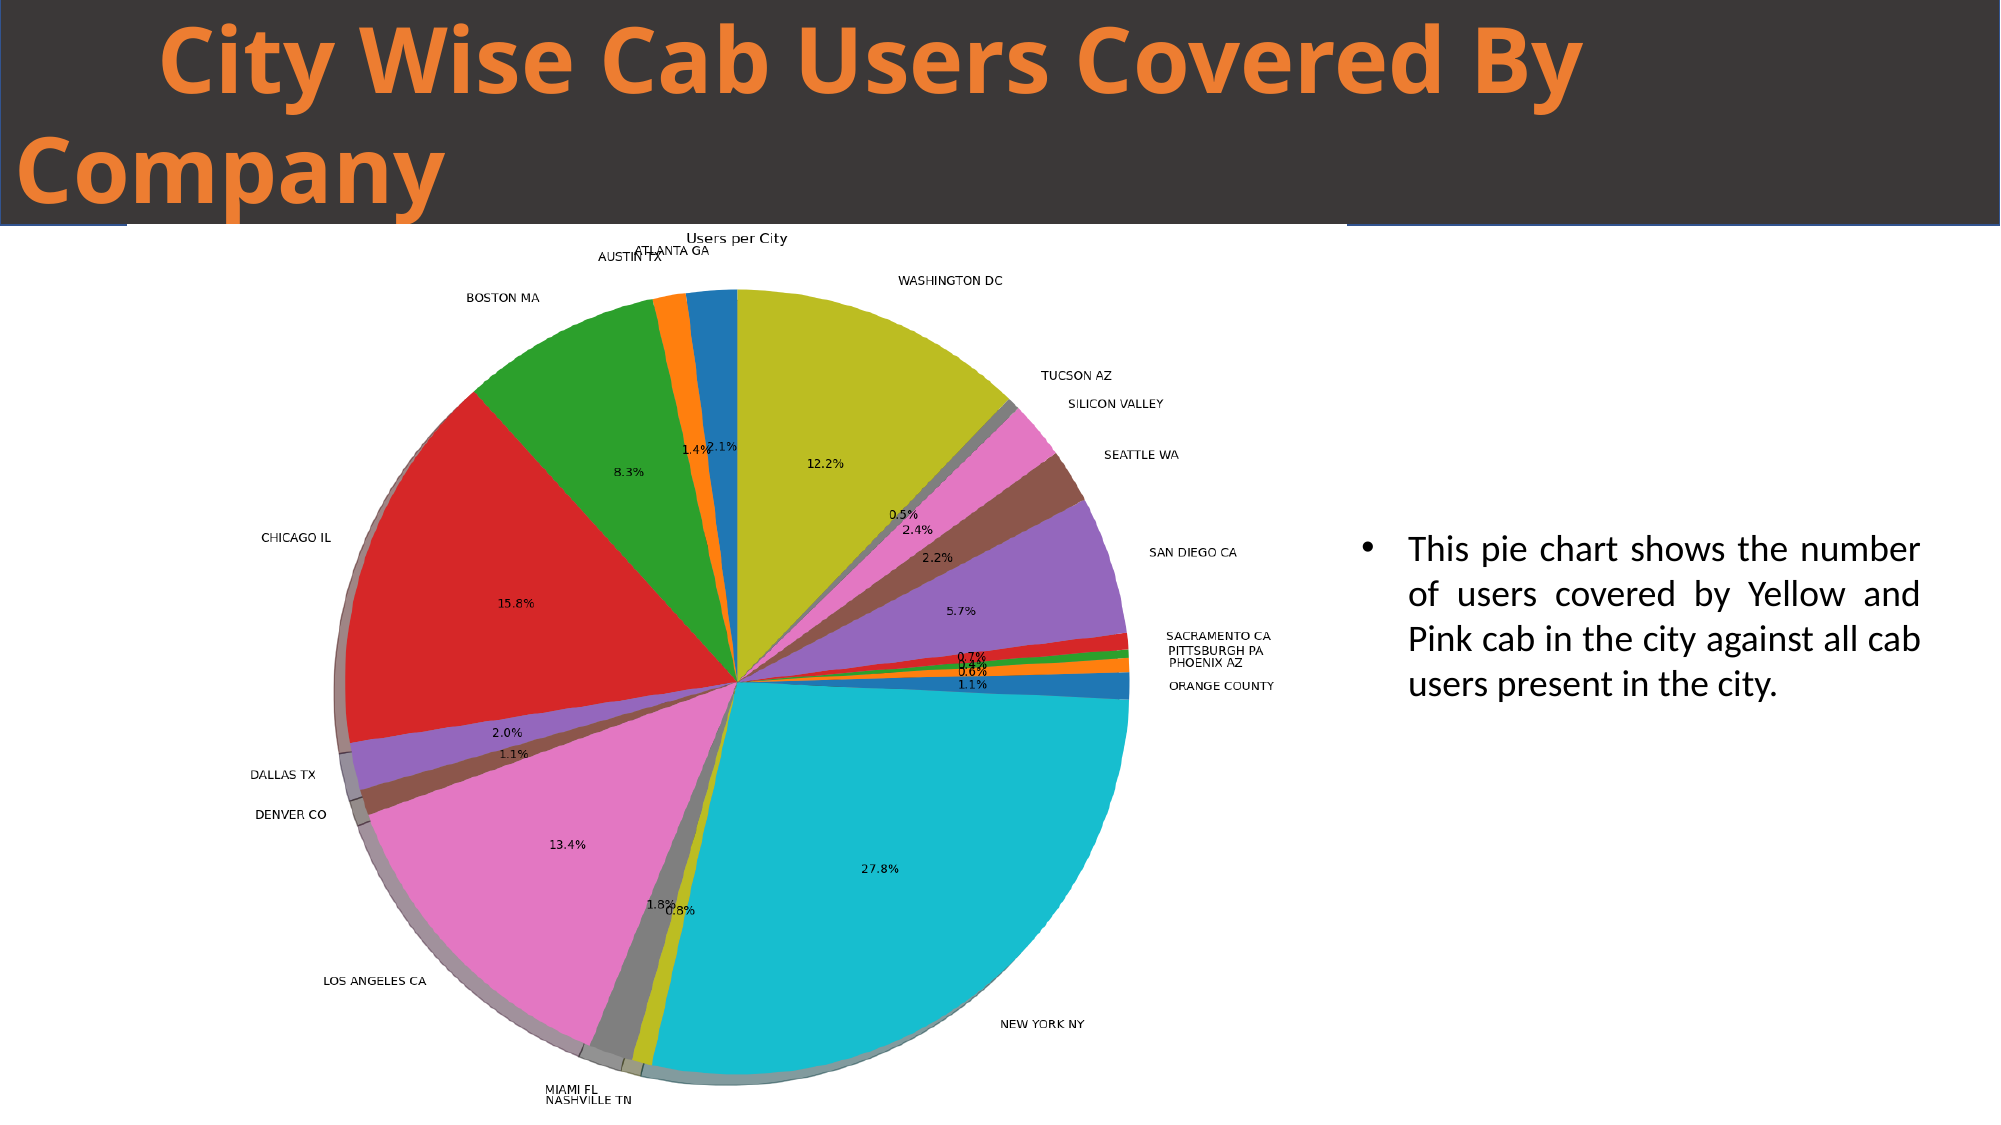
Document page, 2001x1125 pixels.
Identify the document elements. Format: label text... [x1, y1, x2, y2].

picture [127, 224, 1347, 1122]
text_box City Wise Cab Users Covered By Company [0, 0, 2000, 226]
text_box This pie chart shows the number of users covered by Yellow and Pink cab in the city against all cab users present in the city. [1347, 516, 1937, 712]
